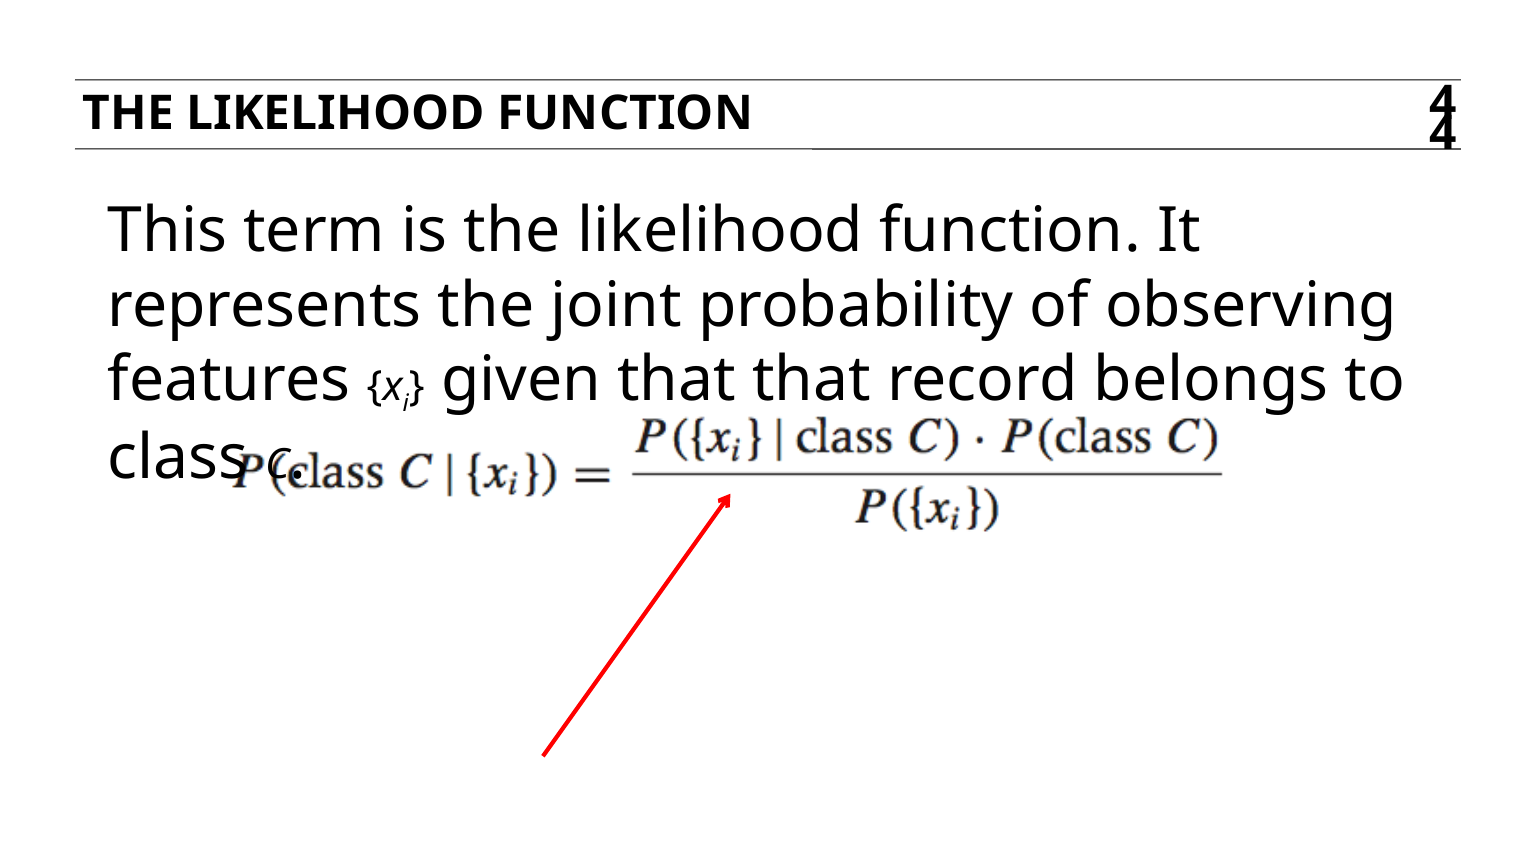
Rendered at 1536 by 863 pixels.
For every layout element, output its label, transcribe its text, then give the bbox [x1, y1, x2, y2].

slide_number 44 [1419, 86, 1461, 138]
text_box This term is the likelihood function. It represents the joint probability of observing features {xi} given that that record belongs to class C. [92, 181, 1468, 499]
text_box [542, 493, 731, 757]
picture [180, 330, 1284, 619]
list The likelihood function [67, 81, 1118, 132]
